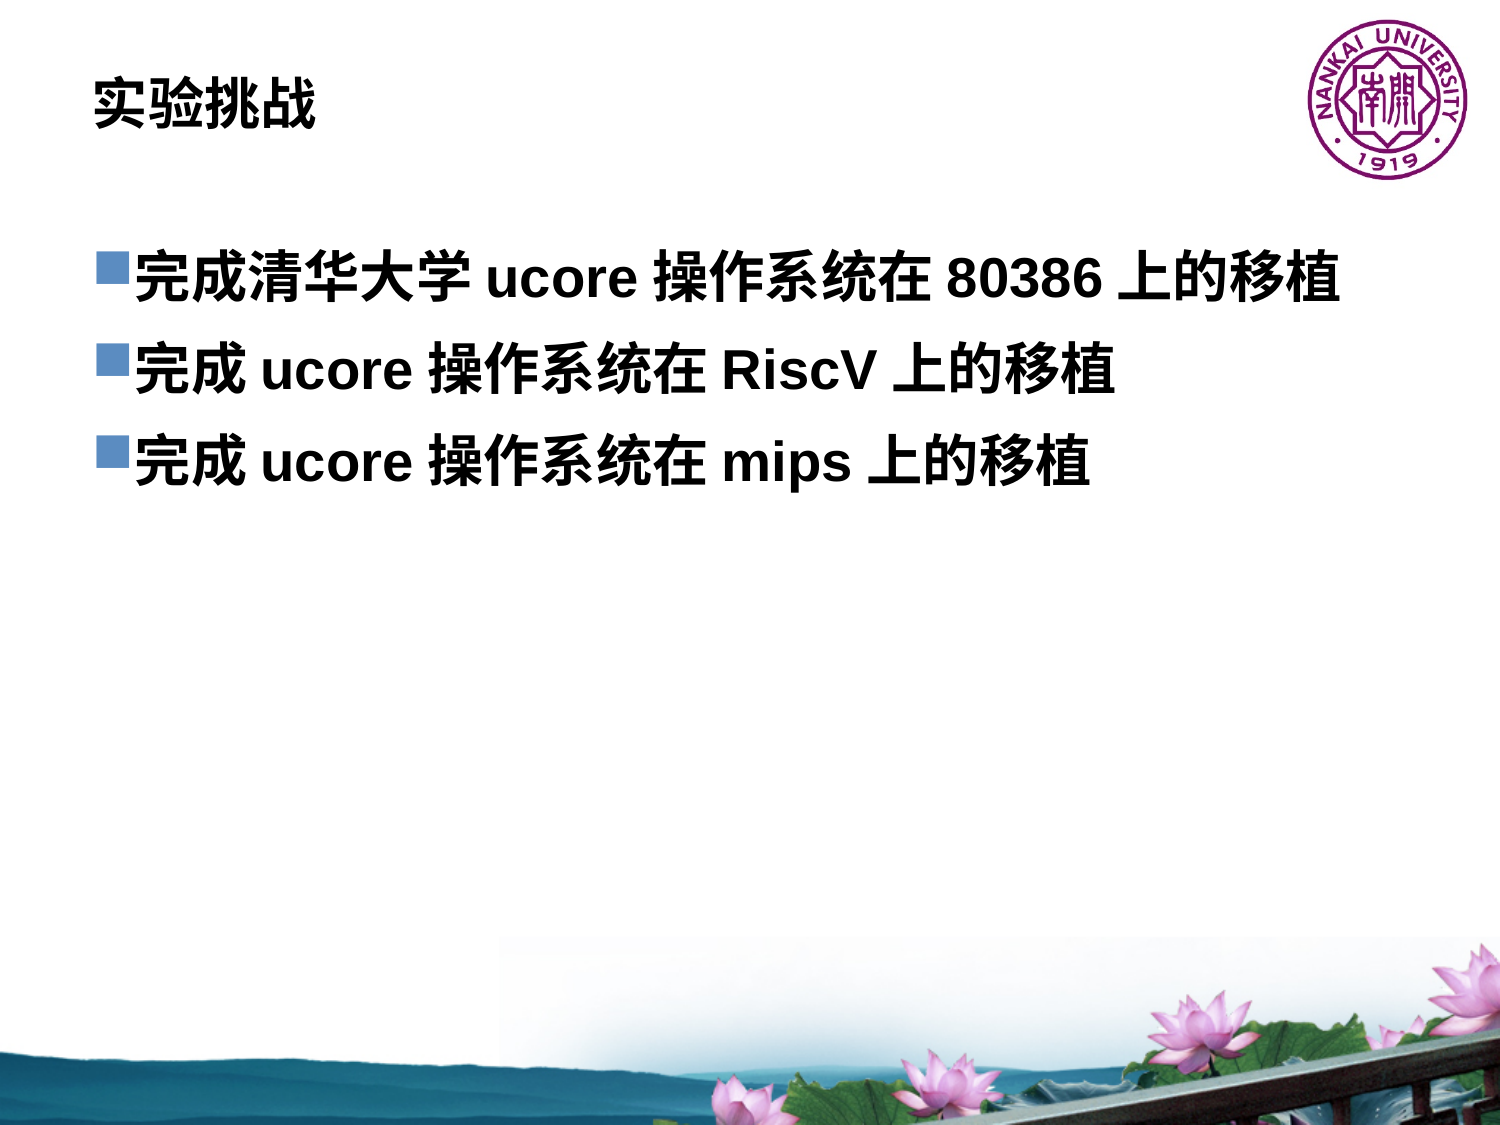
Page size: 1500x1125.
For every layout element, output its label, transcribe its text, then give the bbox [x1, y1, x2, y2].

title 实验挑战 [76, 54, 1424, 149]
list 完成清华大学ucore操作系统在80386上的移植 完成ucore操作系统在RiscV上的移植 完成ucore操作系统在mips上的移植 [76, 220, 1424, 1035]
picture [0, 0, 1500, 1125]
